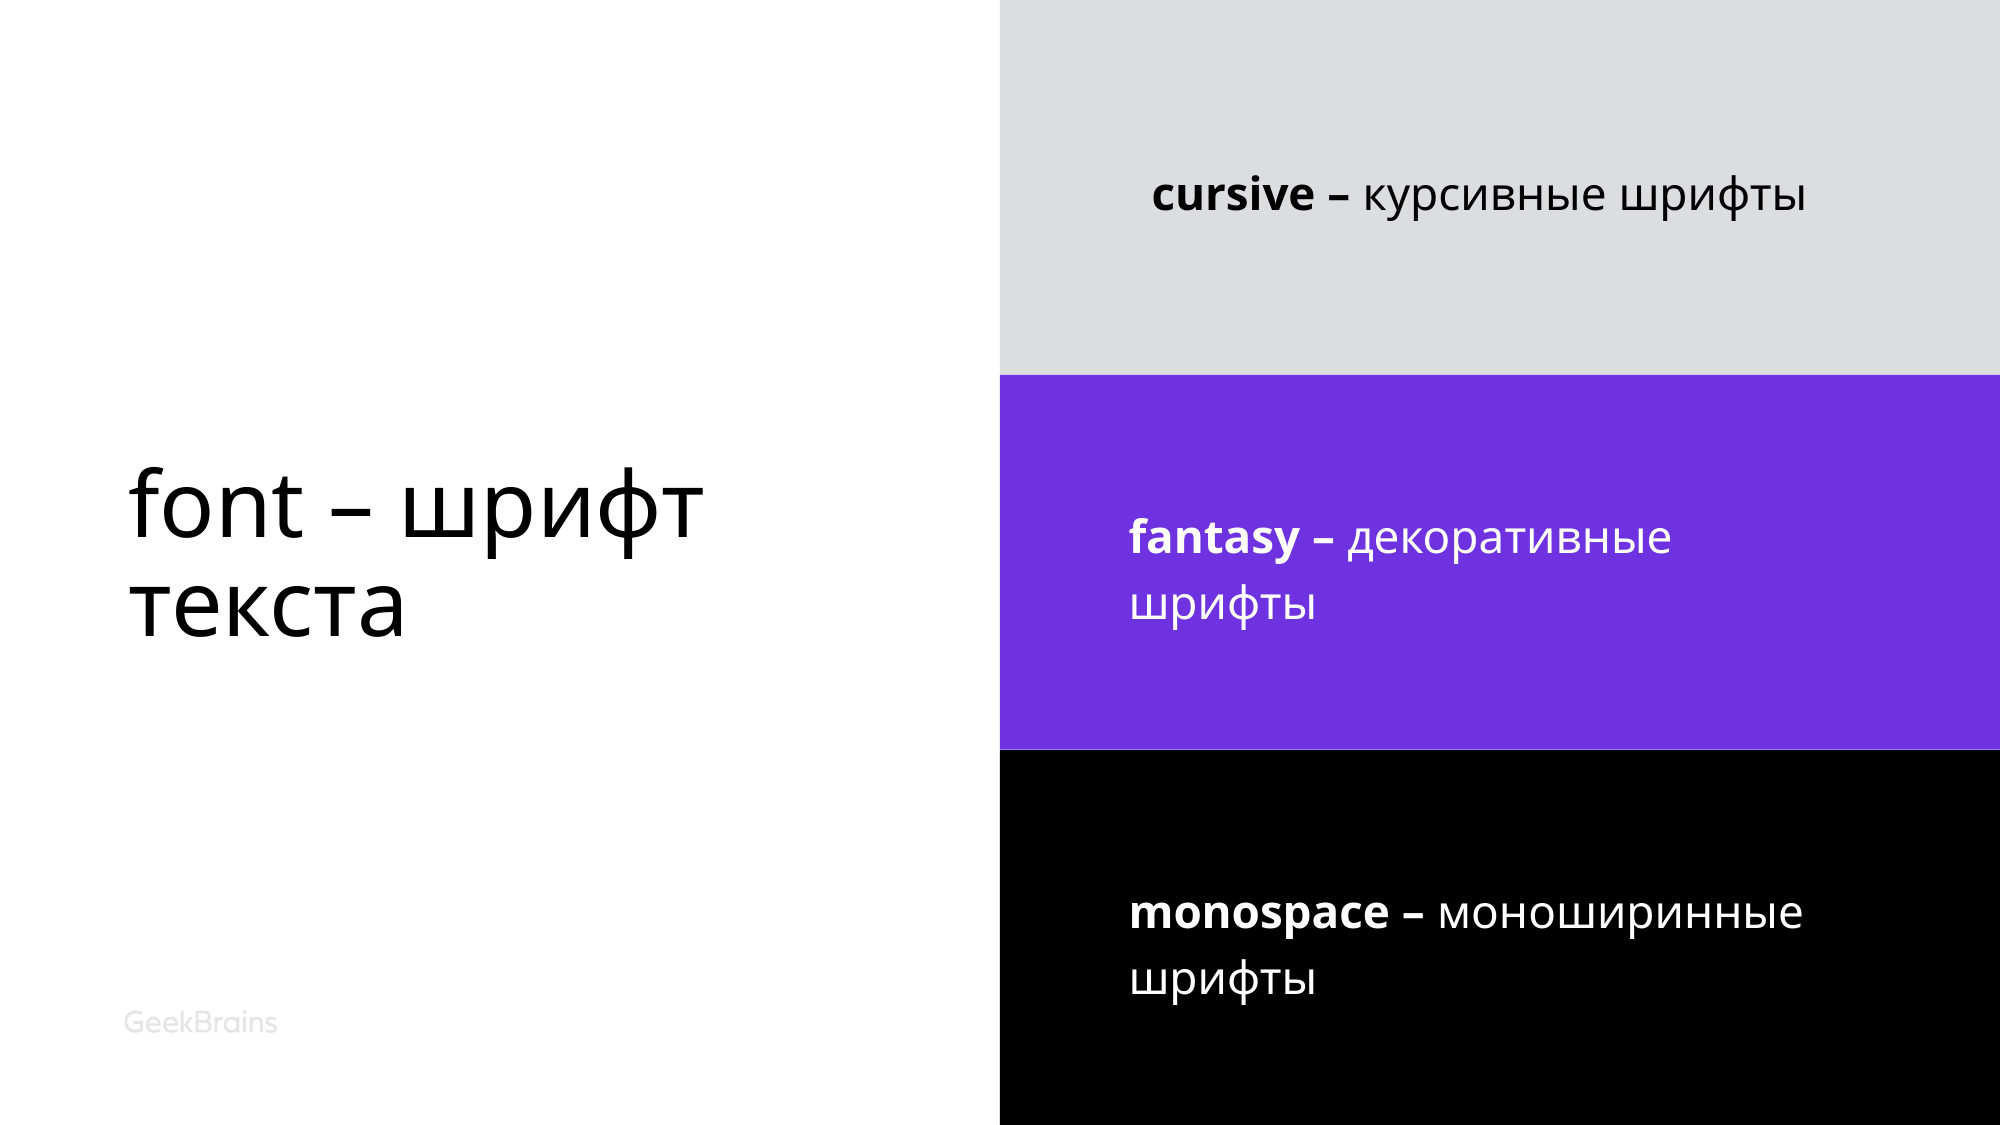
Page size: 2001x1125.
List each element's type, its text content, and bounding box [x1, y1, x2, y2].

title font – шрифт текста [113, 113, 882, 1002]
list monospace – моноширинные шрифты [1113, 863, 1882, 1012]
list cursive – курсивные шрифты [1136, 112, 1905, 262]
picture [124, 1010, 277, 1033]
list fantasy – декоративные шрифты [1113, 488, 1882, 637]
